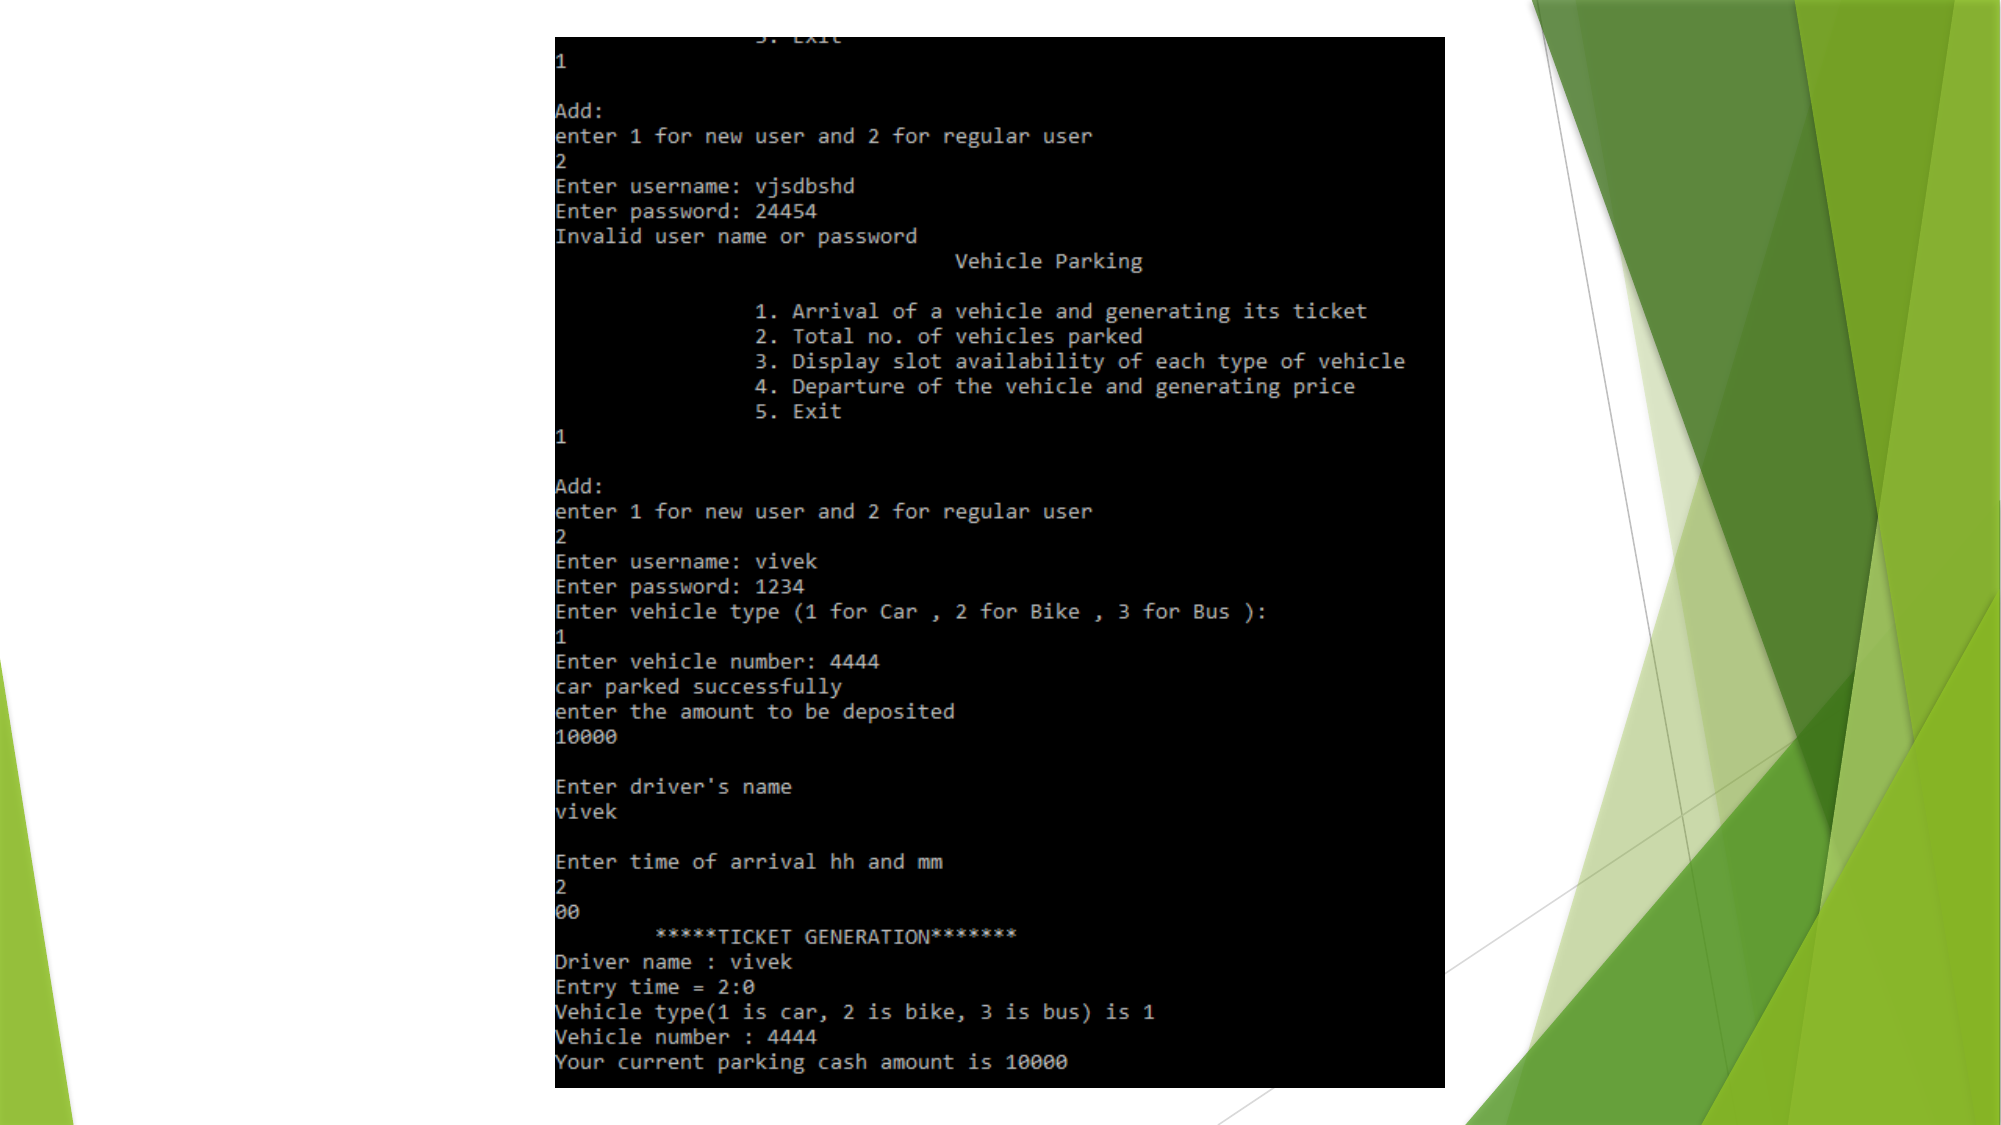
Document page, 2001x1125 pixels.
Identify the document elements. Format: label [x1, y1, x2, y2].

picture [554, 36, 1446, 1088]
